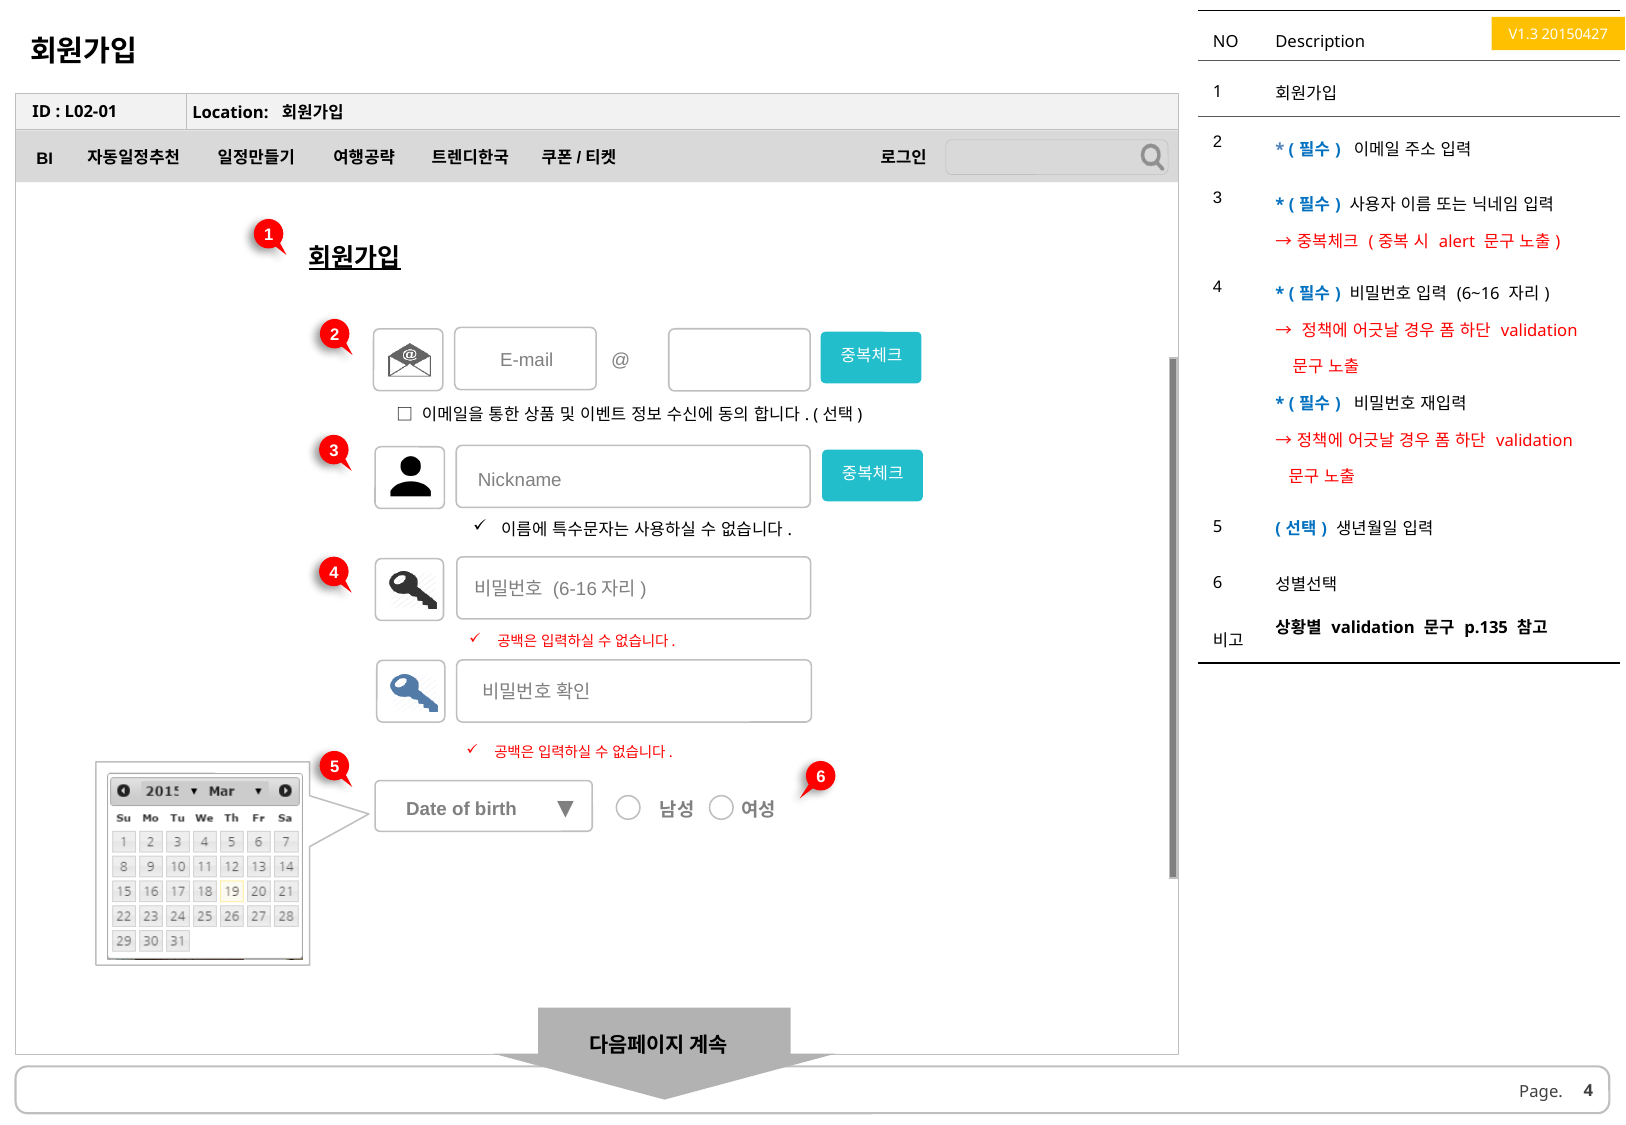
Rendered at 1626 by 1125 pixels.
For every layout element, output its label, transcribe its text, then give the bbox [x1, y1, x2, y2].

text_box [390, 659, 812, 723]
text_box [820, 331, 922, 384]
text_box 회원가입 [15, 10, 695, 91]
text_box [668, 328, 811, 391]
text_box 다음페이지 계속 [574, 1023, 743, 1064]
text_box [1169, 358, 1178, 878]
text_box Location: 회원가입 [186, 93, 989, 129]
table_cell 상황별 validation 문구 p.135 참고 [1260, 607, 1620, 662]
table_cell 2 [1198, 117, 1260, 171]
text_box 공백은 입력하실 수 없습니다. [451, 735, 688, 768]
text_box 4 [319, 556, 352, 593]
table_cell 회원가입 [1260, 61, 1620, 116]
text_box V1.3 20150427 [1490, 15, 1625, 52]
table_cell 6 [1198, 551, 1260, 607]
slide_number 4 [1228, 1079, 1608, 1105]
text_box 2 [319, 318, 353, 355]
table_cell 4 [1198, 260, 1260, 495]
text_box 회원가입 [293, 233, 416, 279]
table_cell 성별선택 [1260, 551, 1620, 607]
text_box 6 [799, 760, 836, 799]
text_box E-mail @ [602, 340, 651, 378]
table_cell * (필수) 사용자 이름 또는 닉네임 입력 → 중복체크 (중복 시 alert 문구 노출) [1260, 171, 1620, 260]
text_box 이름에 특수문자는 사용하실 수 없습니다. [458, 516, 808, 546]
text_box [374, 780, 593, 833]
text_box ID : L02-01 [26, 93, 186, 129]
text_box [491, 1005, 838, 1102]
text_box [376, 660, 388, 723]
table_header Description [1260, 11, 1620, 60]
table_cell * (필수) 이메일 주소 입력 [1260, 117, 1620, 171]
table_cell (선택) 생년월일 입력 [1260, 495, 1620, 551]
picture [107, 771, 303, 960]
text_box [373, 328, 385, 391]
table_cell 1 [1198, 61, 1260, 116]
text_box 남성 여성 [645, 790, 792, 828]
text_box [375, 558, 386, 621]
text_box 5 [319, 750, 353, 787]
text_box 공백은 입력하실 수 없습니다. [454, 628, 691, 657]
table_cell 비고 [1198, 607, 1260, 662]
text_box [388, 327, 597, 390]
table_cell 3 [1198, 171, 1260, 260]
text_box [389, 556, 811, 620]
table_header NO [1198, 11, 1260, 60]
text_box [93, 759, 369, 968]
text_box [821, 449, 924, 502]
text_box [380, 445, 811, 508]
text_box □ 이메일을 통한 상품 및 이벤트 정보 수신에 동의 합니다. (선택) [381, 396, 878, 432]
text_box 3 [319, 434, 352, 471]
text_box [616, 795, 640, 820]
text_box 1 [253, 218, 287, 255]
table_cell * (필수) 비밀번호 입력 (6~16 자리) → 정책에 어긋날 경우 폼 하단 validation 문구 노출 * (필수) 비밀번호 재입력 → 정책에 어긋날 경우 폼 하단 validation 문구 노출 [1260, 260, 1620, 495]
table_cell 5 [1198, 495, 1260, 551]
